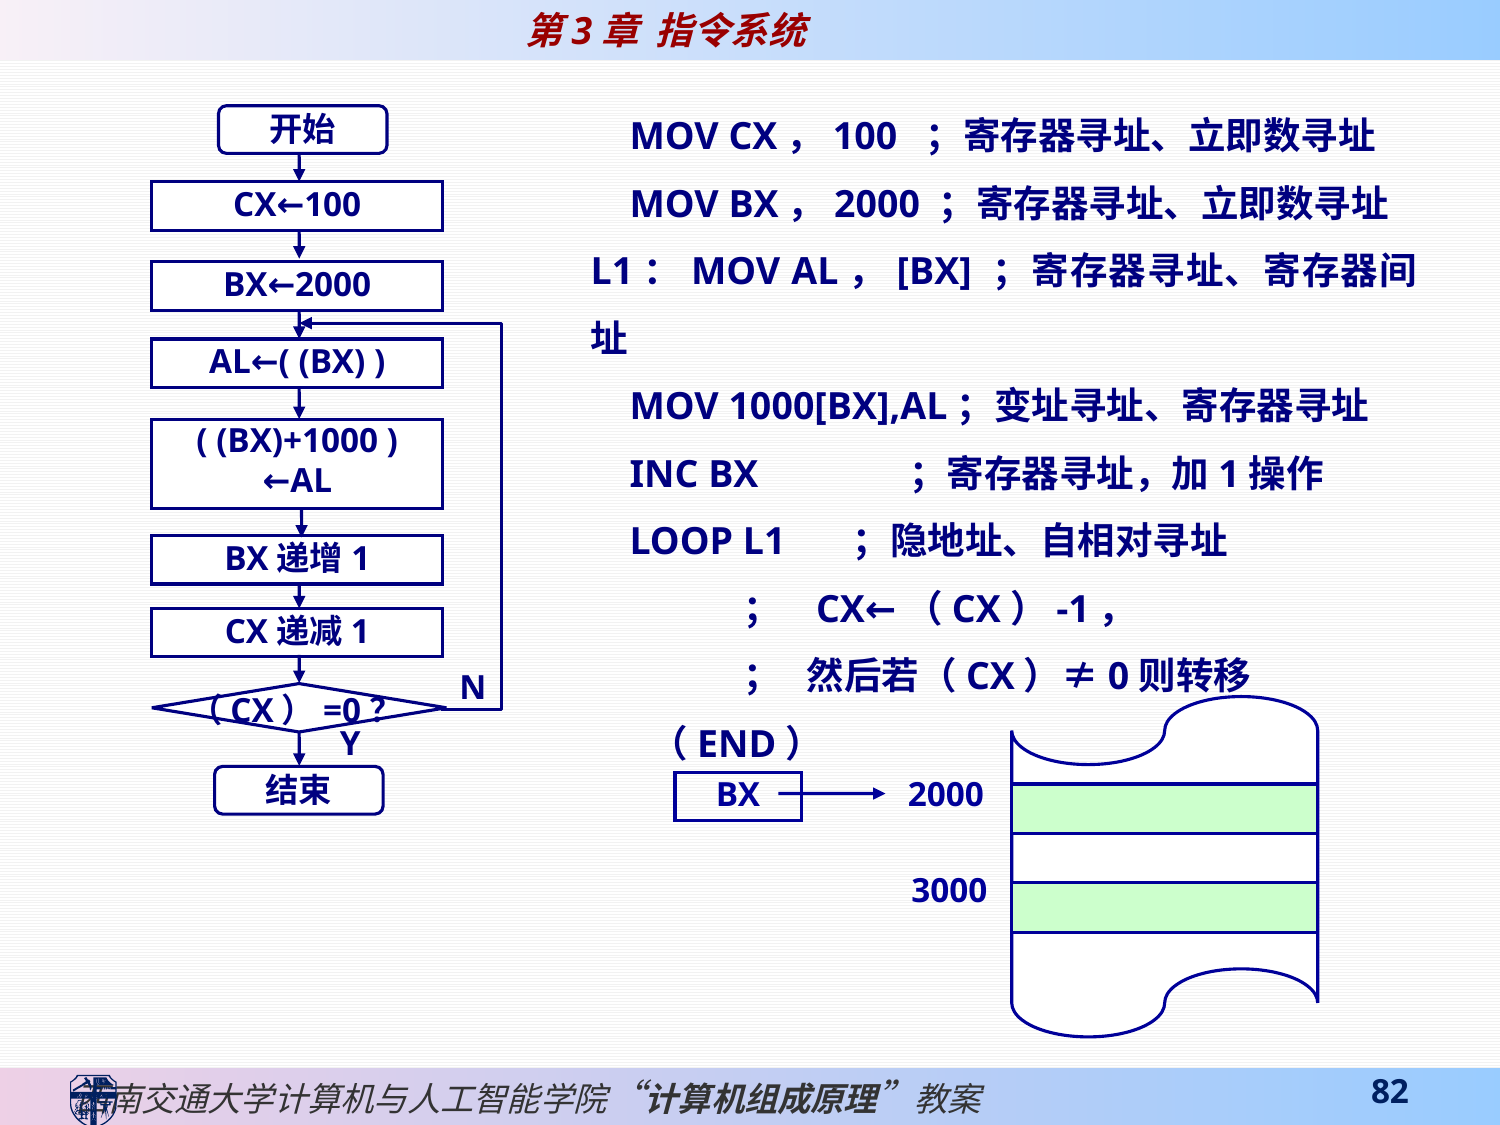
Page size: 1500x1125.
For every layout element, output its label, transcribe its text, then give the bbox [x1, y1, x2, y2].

text_box MOV CX，100 ；寄存器寻址、立即数寻址 MOV BX，2000 ；寄存器寻址、立即数寻址 L1：MOV AL，[BX] ；寄存器寻址、寄存器间址 MOV 1000[BX],AL；变址寻址、寄存器寻址 INC BX ；寄存器寻址，加1操作 LOOP L1 ；隐地址、自相对寻址 ； CX←（CX）-1， ； 然后若（CX）≠0则转移 （END） [575, 82, 1432, 772]
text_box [149, 105, 516, 815]
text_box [674, 696, 1318, 1038]
table_cell DX [1226, 0, 1230, 60]
